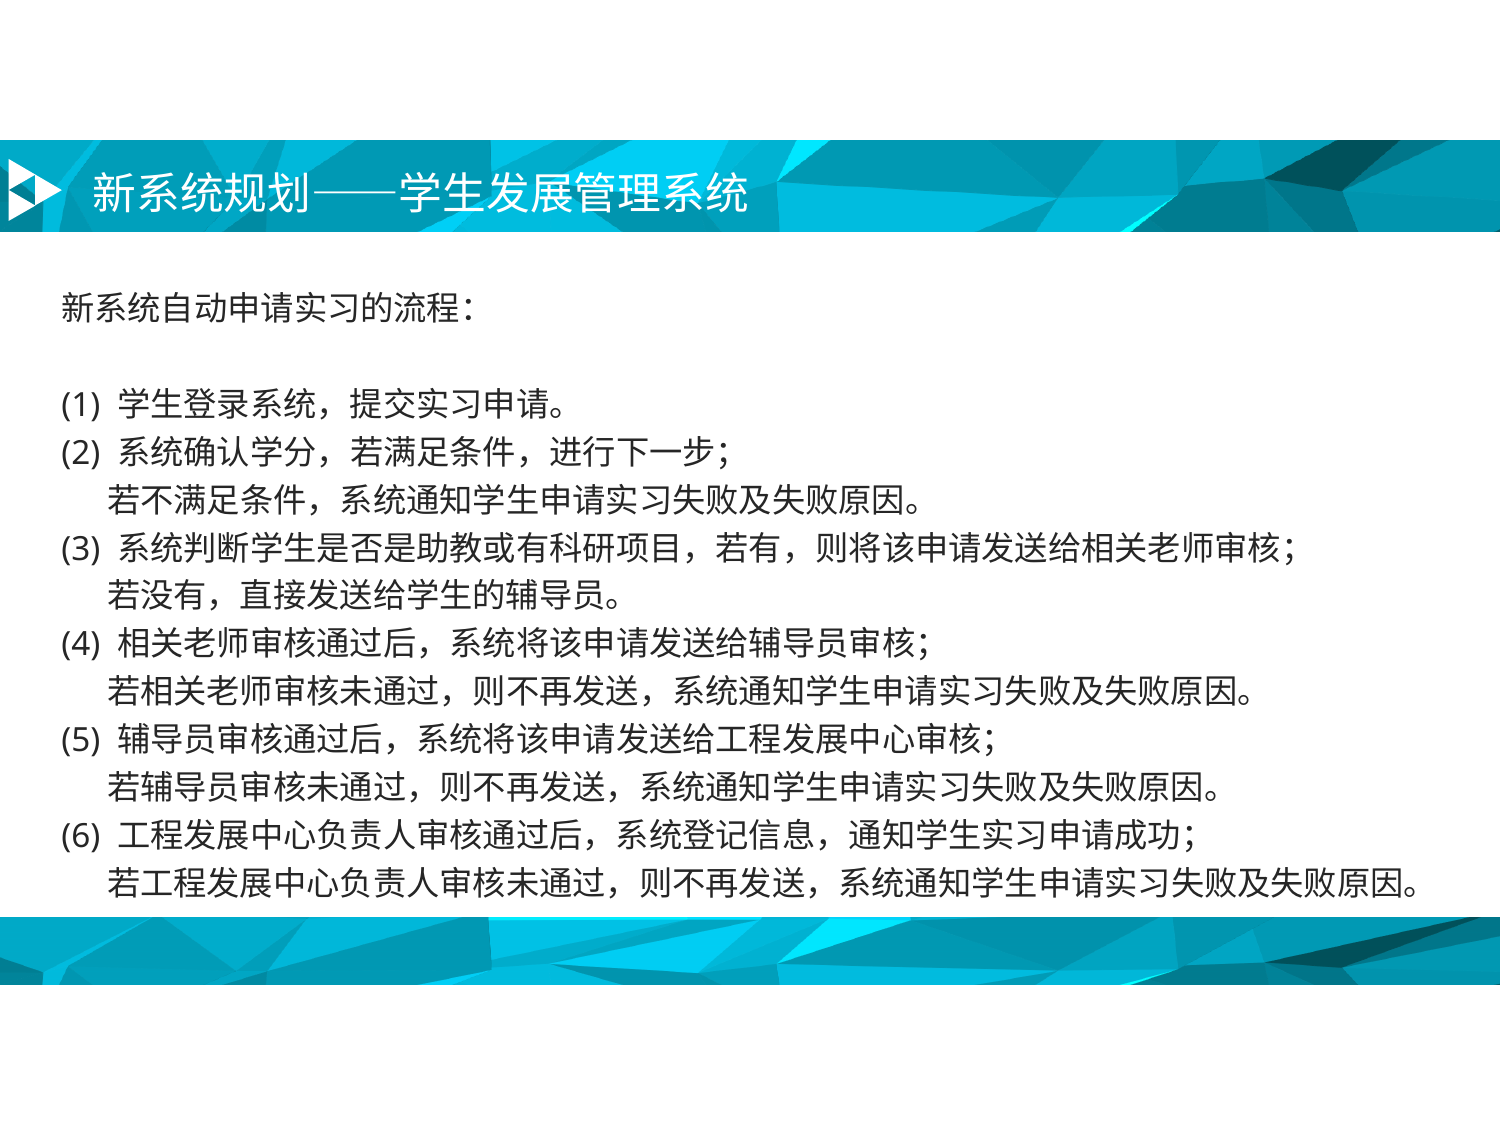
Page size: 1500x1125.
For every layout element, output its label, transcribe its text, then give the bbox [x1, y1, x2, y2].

picture [0, 917, 1500, 985]
text_box 新系统自动申请实习的流程： (1) 学生登录系统，提交实习申请。 (2) 系统确认学分，若满足条件，进行下一步； 若不满足条件，系统通知学生申请实习失败及失败原因。 (3) 系统判断学生是否是助教或有科研项目，若有，则将该申请发送给相关老师审核； 若没有，直接发送给学生的辅导员。 (4) 相关老师审核通过后，系统将该申请发送给辅导员审核； 若相关老师审核未通过，则不再发送，系统通知学生申请实习失败及失败原因。 (5) 辅导员审核通过后，系统将该申请发送给工程发展中心审核； 若辅导员审核未通过，则不再发送，系统通知学生申请实习失败及失败原因。 (6) 工程发展中心负责人审核通过后，系统登记信息，通知学生实习申请成功； 若工程发展中心负责人审核未通过，则不再发送，系统通知学生申请实习失败及失败原因。 [46, 271, 1500, 910]
picture [0, 140, 1500, 232]
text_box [0, 156, 58, 216]
